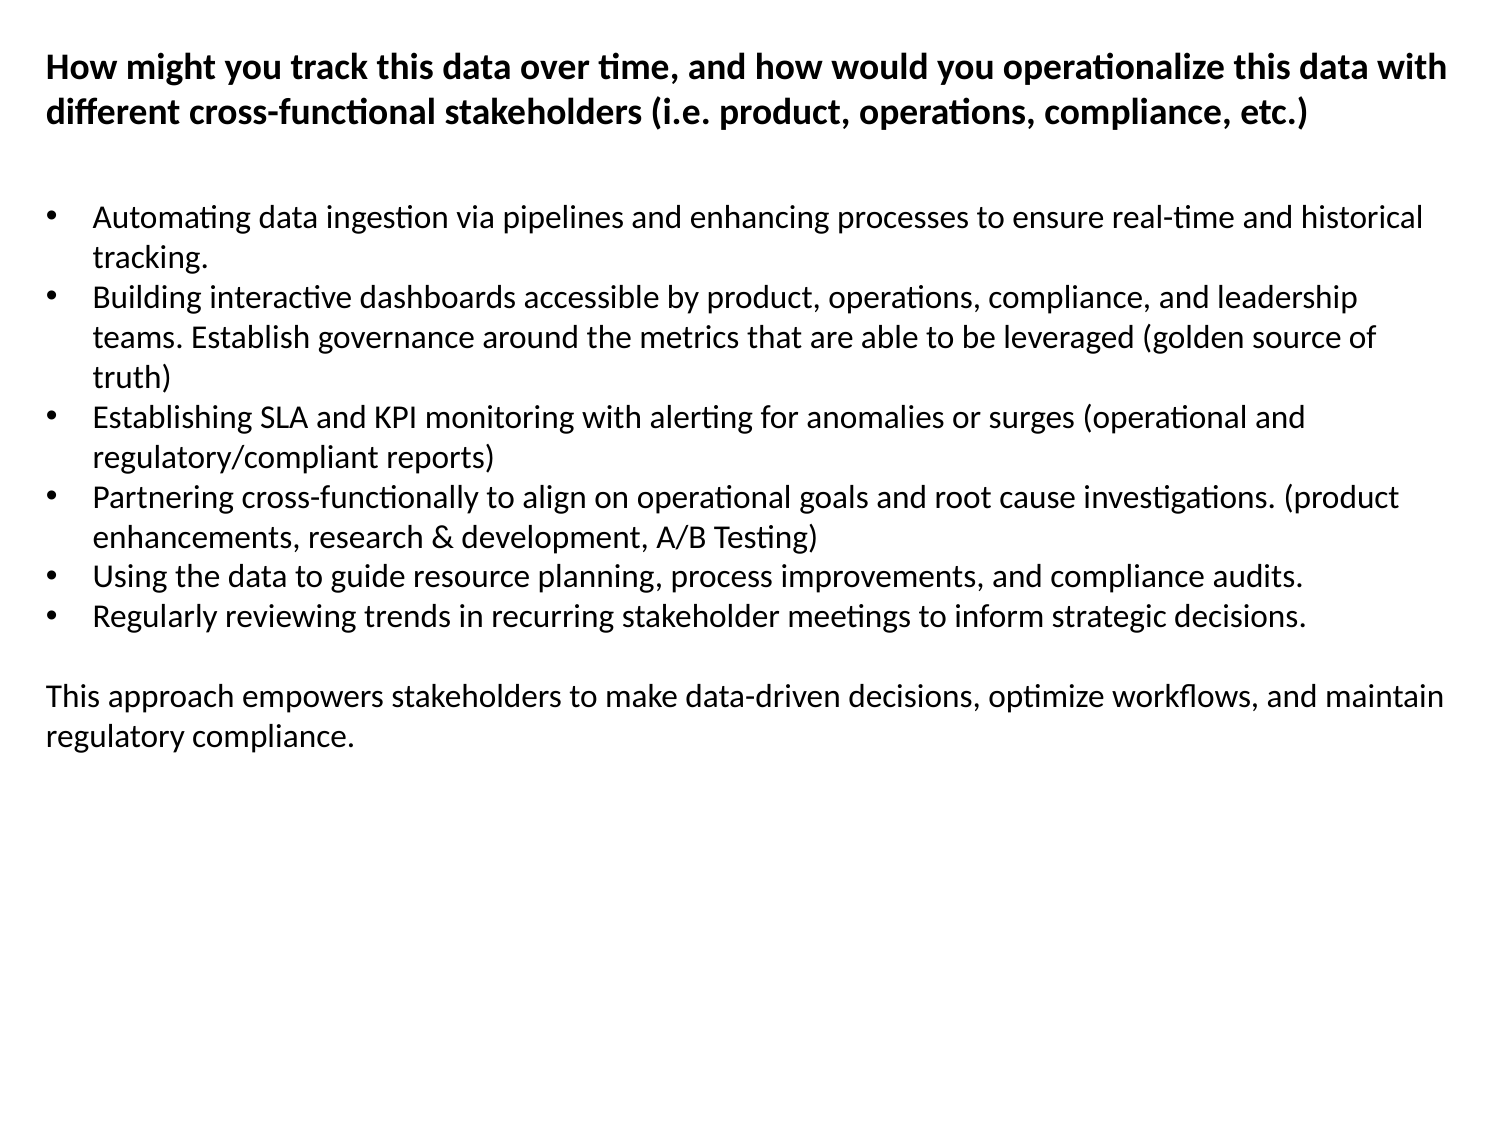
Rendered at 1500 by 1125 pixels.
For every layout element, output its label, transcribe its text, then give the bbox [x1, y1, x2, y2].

text_box How might you track this data over time, and how would you operationalize this data with different cross-functional stakeholders (i.e. product, operations, compliance, etc.) [31, 34, 1470, 139]
text_box Automating data ingestion via pipelines and enhancing processes to ensure real-time and historical tracking. Building interactive dashboards accessible by product, operations, compliance, and leadership teams. Establish governance around the metrics that are able to be leveraged (golden source of truth) Establishing SLA and KPI monitoring with alerting for anomalies or surges (operational and regulatory/compliant reports) Partnering cross-functionally to align on operational goals and root cause investigations. (product enhancements, research & development, A/B Testing) Using the data to guide resource planning, process improvements, and compliance audits. Regularly reviewing trends in recurring stakeholder meetings to inform strategic decisions. This approach empowers stakeholders to make data-driven decisions, optimize workflows, and maintain regulatory compliance. [31, 188, 1470, 762]
